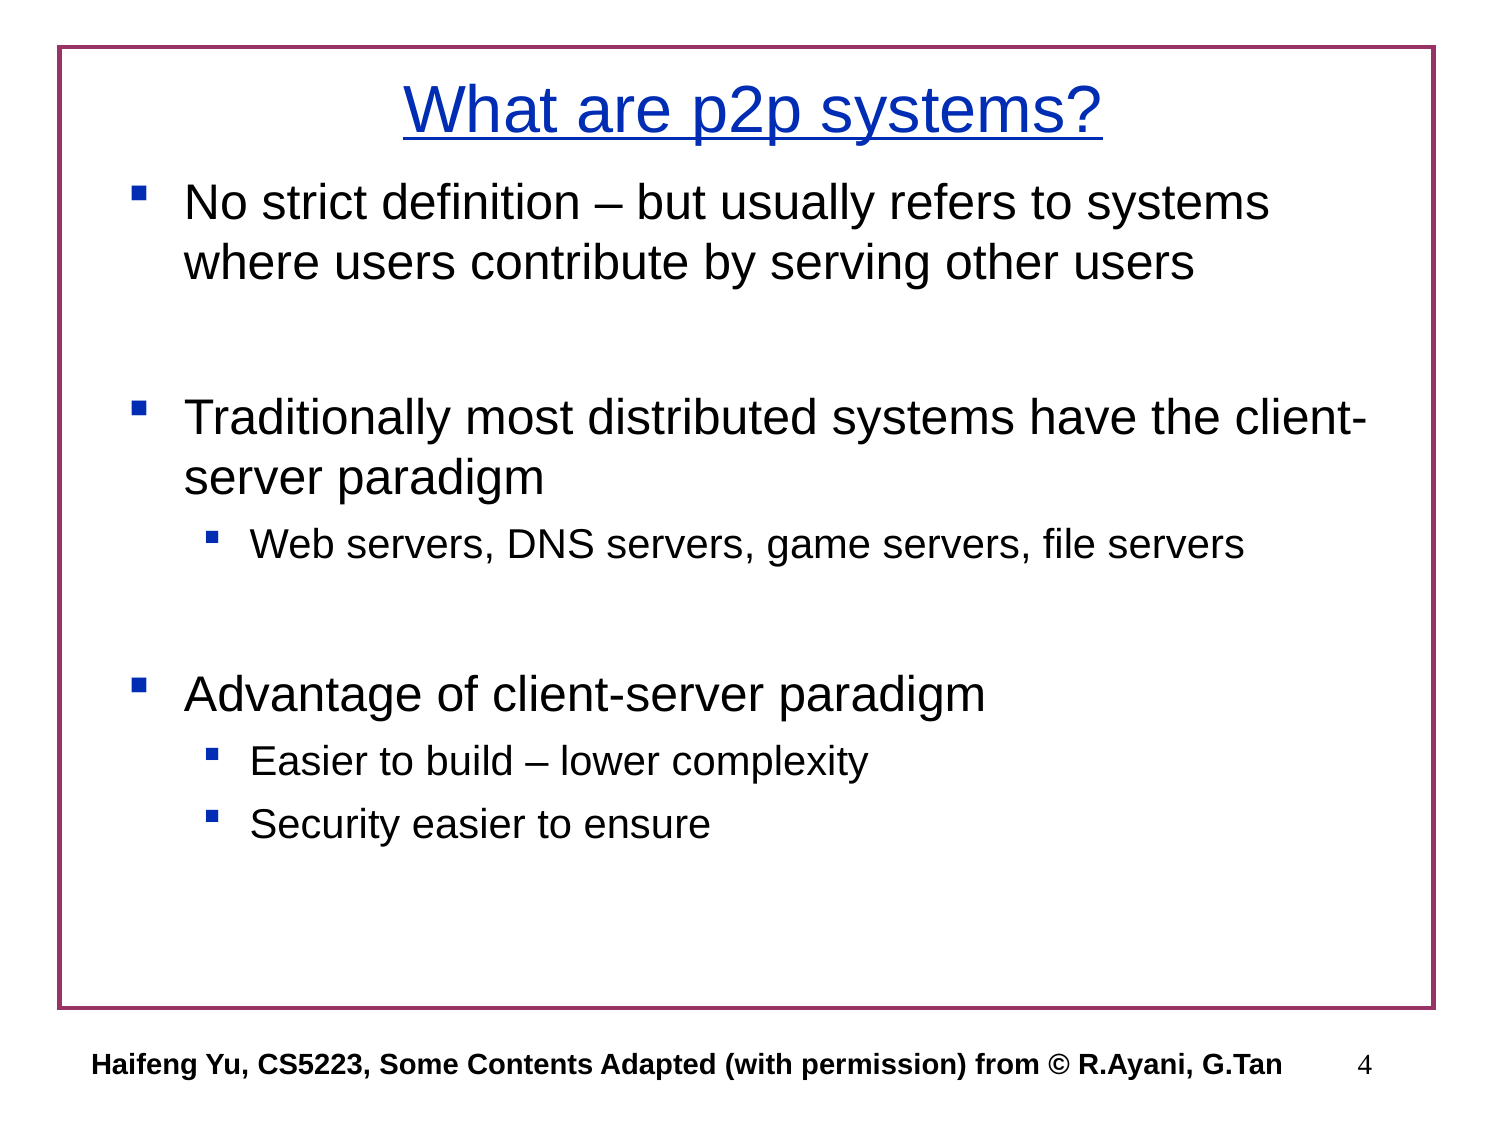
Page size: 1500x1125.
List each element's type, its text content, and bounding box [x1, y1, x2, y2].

slide_number 4 [1326, 1024, 1388, 1101]
footer Haifeng Yu, CS5223, Some Contents Adapted (with permission) from © R.Ayani, G.Tan [49, 1024, 1326, 1101]
list No strict definition – but usually refers to systems where users contribute by serving other users Traditionally most distributed systems have the client-server paradigm Web servers, DNS servers, game servers, file servers Advantage of client-server paradigm Easier to build – lower complexity Security easier to ensure [112, 162, 1388, 991]
title What are p2p systems? [115, 37, 1392, 176]
